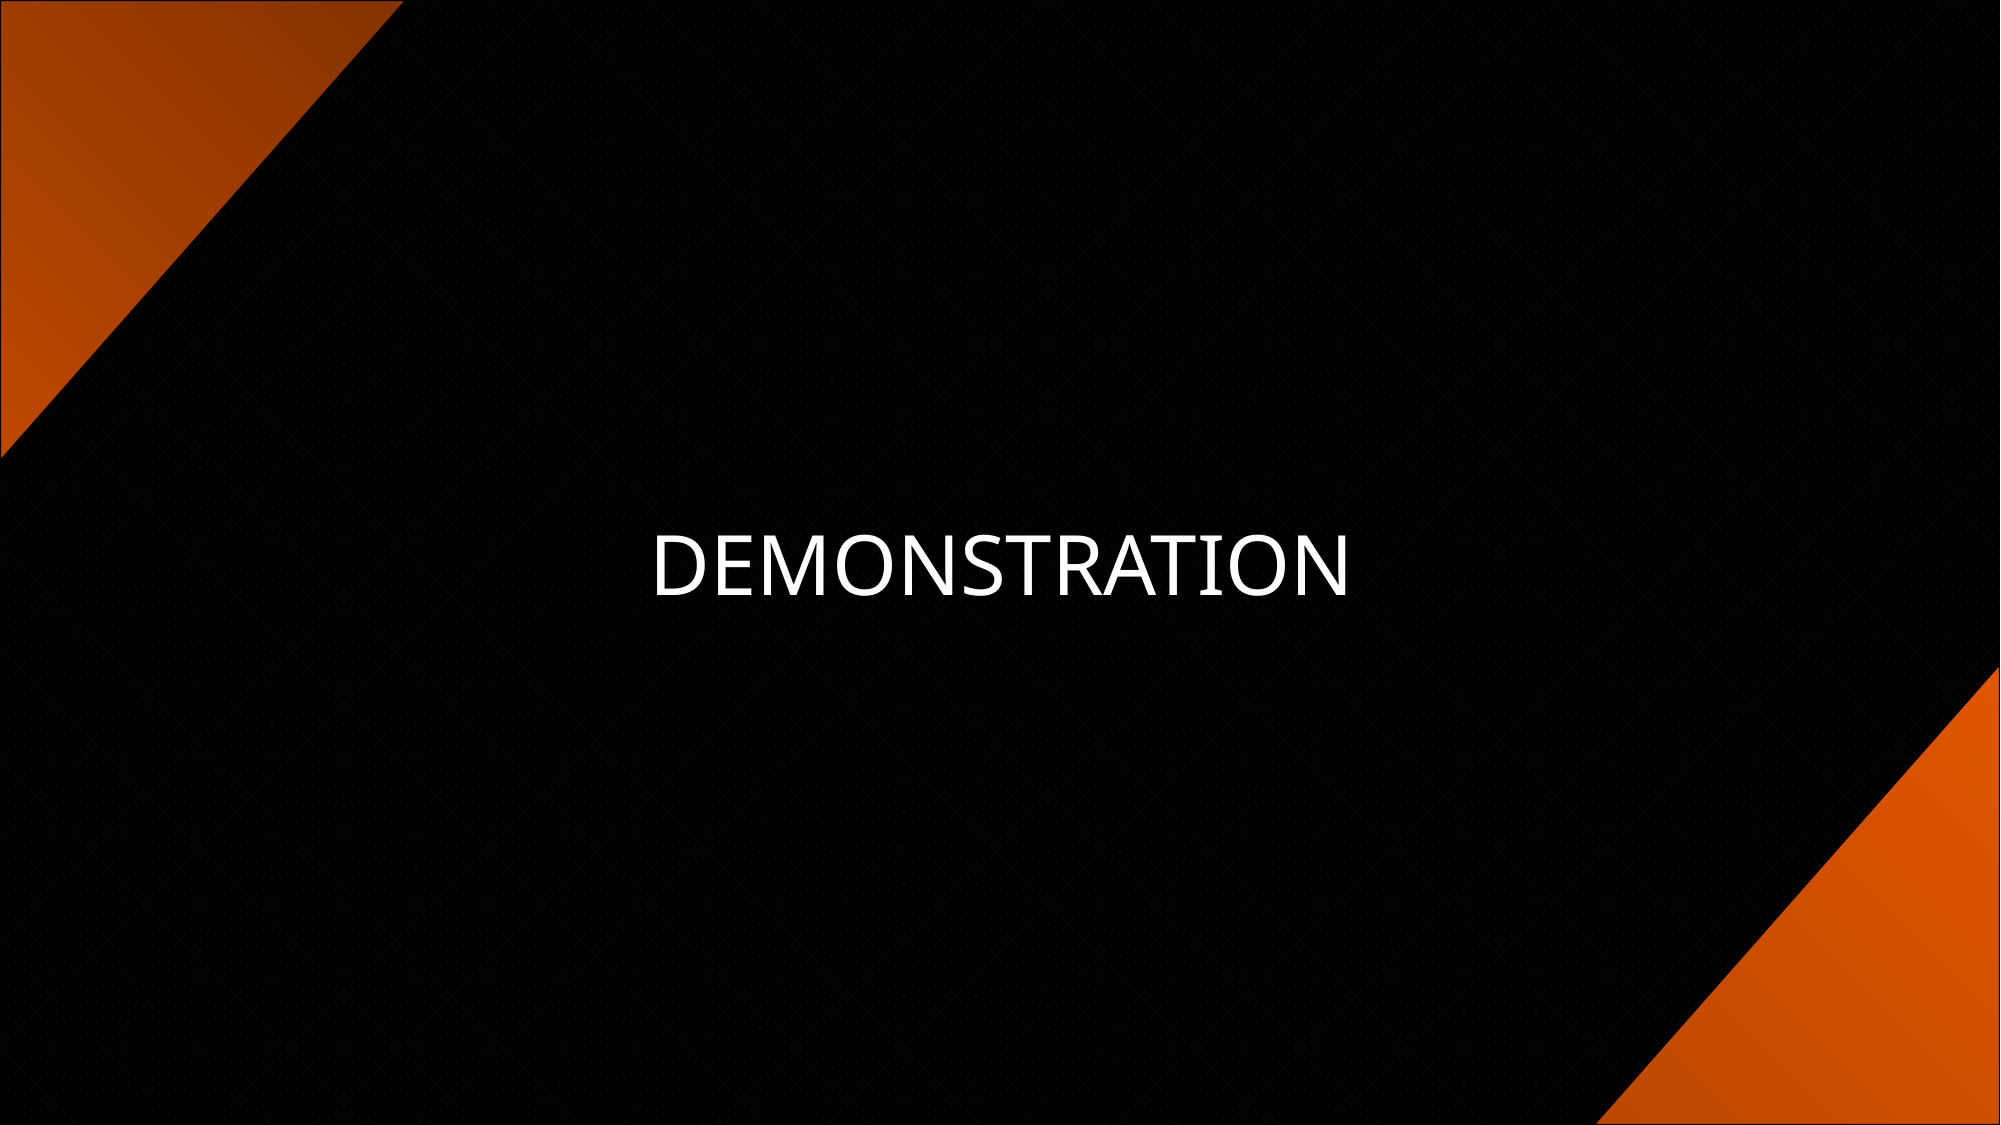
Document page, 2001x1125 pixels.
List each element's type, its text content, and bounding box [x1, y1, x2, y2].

title DEMONSTRATION [331, 216, 1673, 908]
text_box [1592, 662, 2000, 1125]
text_box [0, 0, 408, 463]
